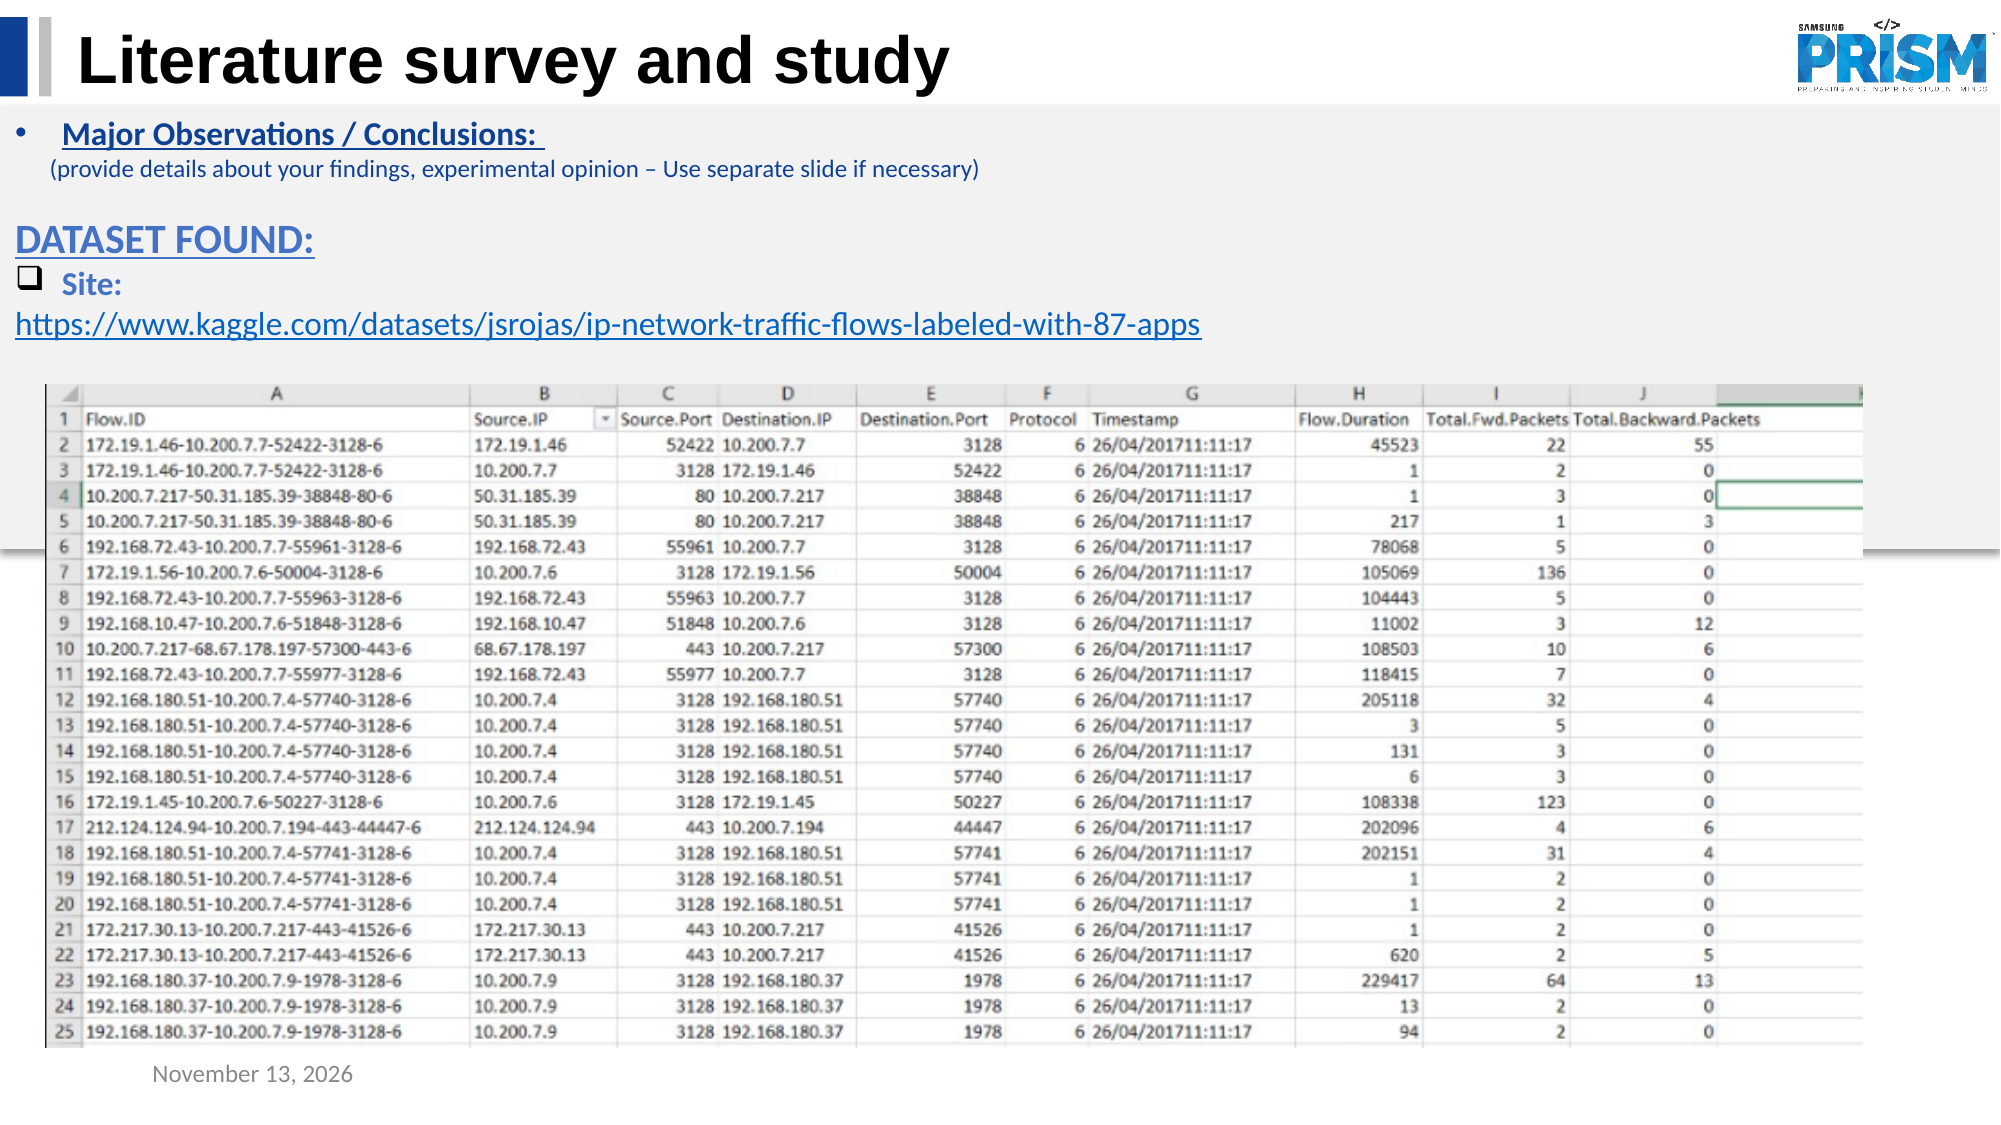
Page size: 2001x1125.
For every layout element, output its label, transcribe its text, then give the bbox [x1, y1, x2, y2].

picture [44, 383, 1863, 1048]
text_box Major Observations / Conclusions: (provide details about your findings, experimental opinion – Use separate slide if necessary) DATASET FOUND: Site: https://www.kaggle.com/datasets/jsrojas/ip-network-traffic-flows-labeled-with-87-apps [0, 104, 2000, 549]
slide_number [137, 1059, 588, 1103]
text_box [39, 17, 52, 97]
text_box [0, 17, 28, 97]
text_box Literature survey and study [62, 9, 1605, 103]
picture [1794, 16, 2000, 96]
